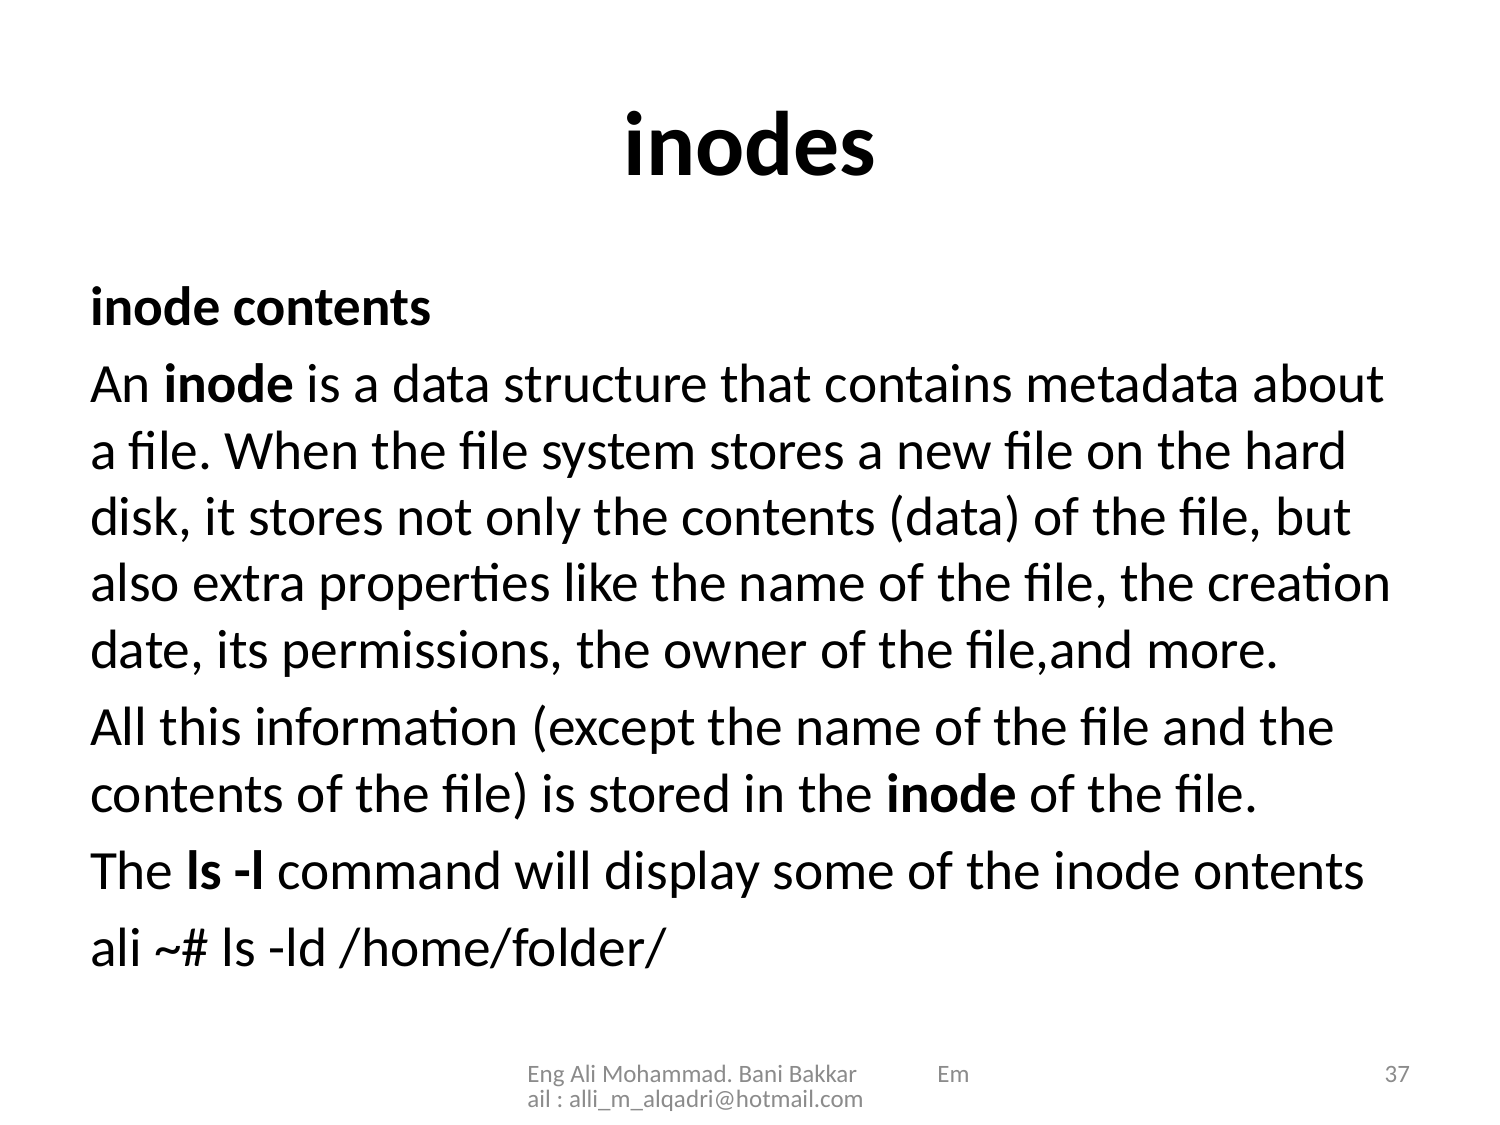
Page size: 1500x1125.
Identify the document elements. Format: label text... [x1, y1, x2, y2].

footer Eng Ali Mohammad. Bani Bakkar Email : alli_m_alqadri@hotmail.com [512, 1042, 988, 1103]
title inodes [75, 45, 1425, 233]
slide_number 37 [1074, 1042, 1425, 1103]
list inode contents An inode is a data structure that contains metadata about a file. When the file system stores a new file on the hard disk, it stores not only the contents (data) of the file, but also extra properties like the name of the file, the creation date, its permissions, the owner of the file,and more. All this information (except the name of the file and the contents of the file) is stored in the inode of the file. The ls -l command will display some of the inode ontents ali ~# ls -ld /home/folder/ [75, 262, 1425, 1005]
